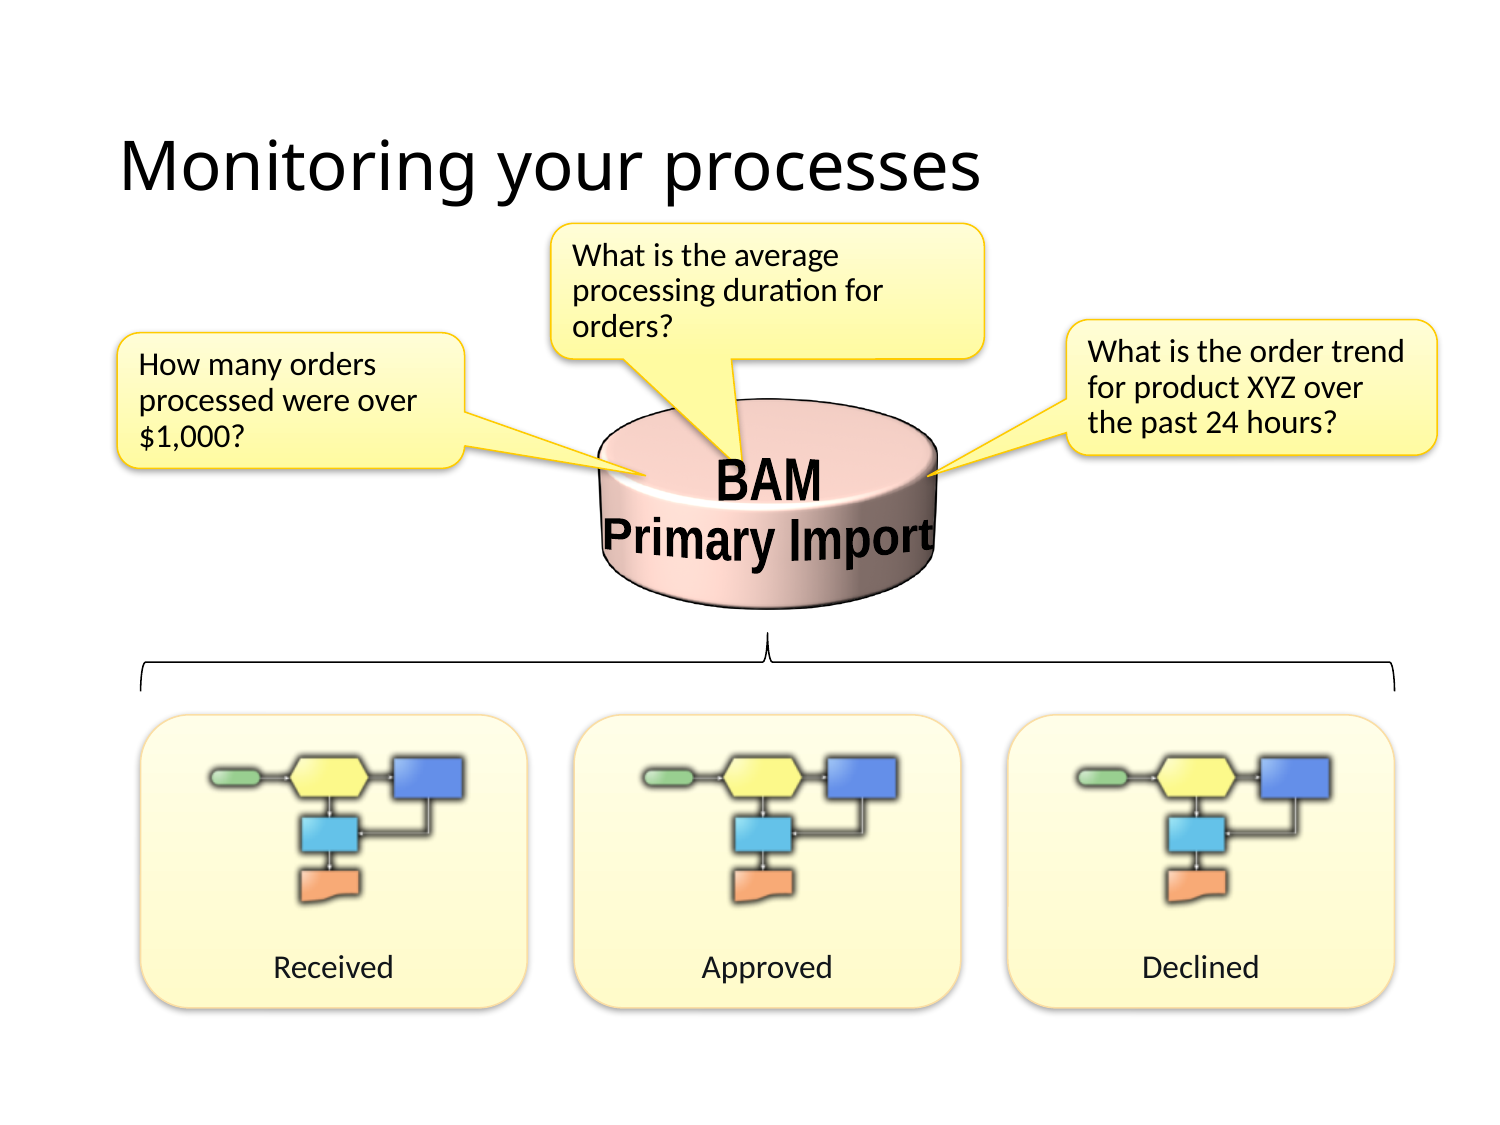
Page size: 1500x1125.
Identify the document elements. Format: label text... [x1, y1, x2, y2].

text_box [140, 632, 1395, 692]
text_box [597, 398, 938, 610]
text_box What is the order trend for product XYZ over the past 24 hours? [938, 319, 1438, 474]
text_box What is the average processing duration for orders? [550, 223, 985, 398]
text_box How many orders processed were over $1,000? [117, 332, 597, 469]
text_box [140, 714, 528, 1008]
title Monitoring your processes [103, 59, 1397, 278]
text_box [574, 714, 961, 1008]
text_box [1007, 714, 1395, 1008]
